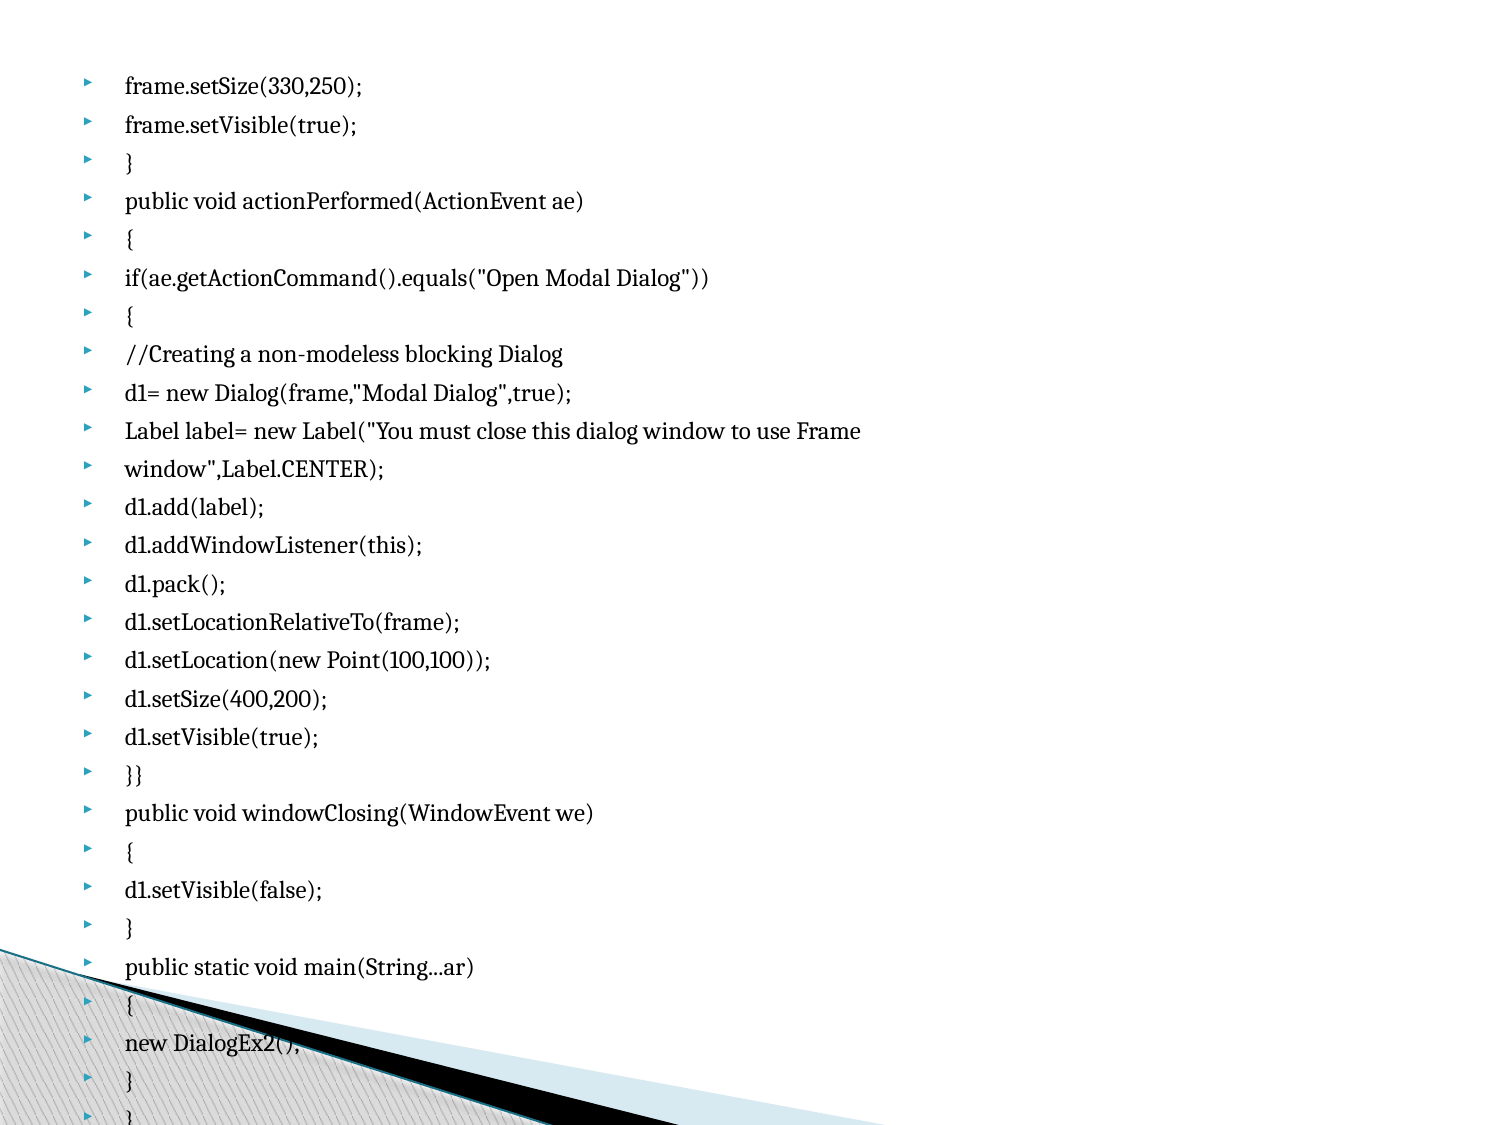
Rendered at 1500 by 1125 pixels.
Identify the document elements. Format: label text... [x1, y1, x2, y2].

list frame.setSize(330,250); frame.setVisible(true); } public void actionPerformed(ActionEvent ae) { if(ae.getActionCommand().equals("Open Modal Dialog")) { //Creating a non-modeless blocking Dialog d1= new Dialog(frame,"Modal Dialog",true); Label label= new Label("You must close this dialog window to use Frame window",Label.CENTER); d1.add(label); d1.addWindowListener(this); d1.pack(); d1.setLocationRelativeTo(frame); d1.setLocation(new Point(100,100)); d1.setSize(400,200); d1.setVisible(true); }} public void windowClosing(WindowEvent we) { d1.setVisible(false); } public static void main(String...ar) { new DialogEx2(); } } [50, 62, 1400, 805]
